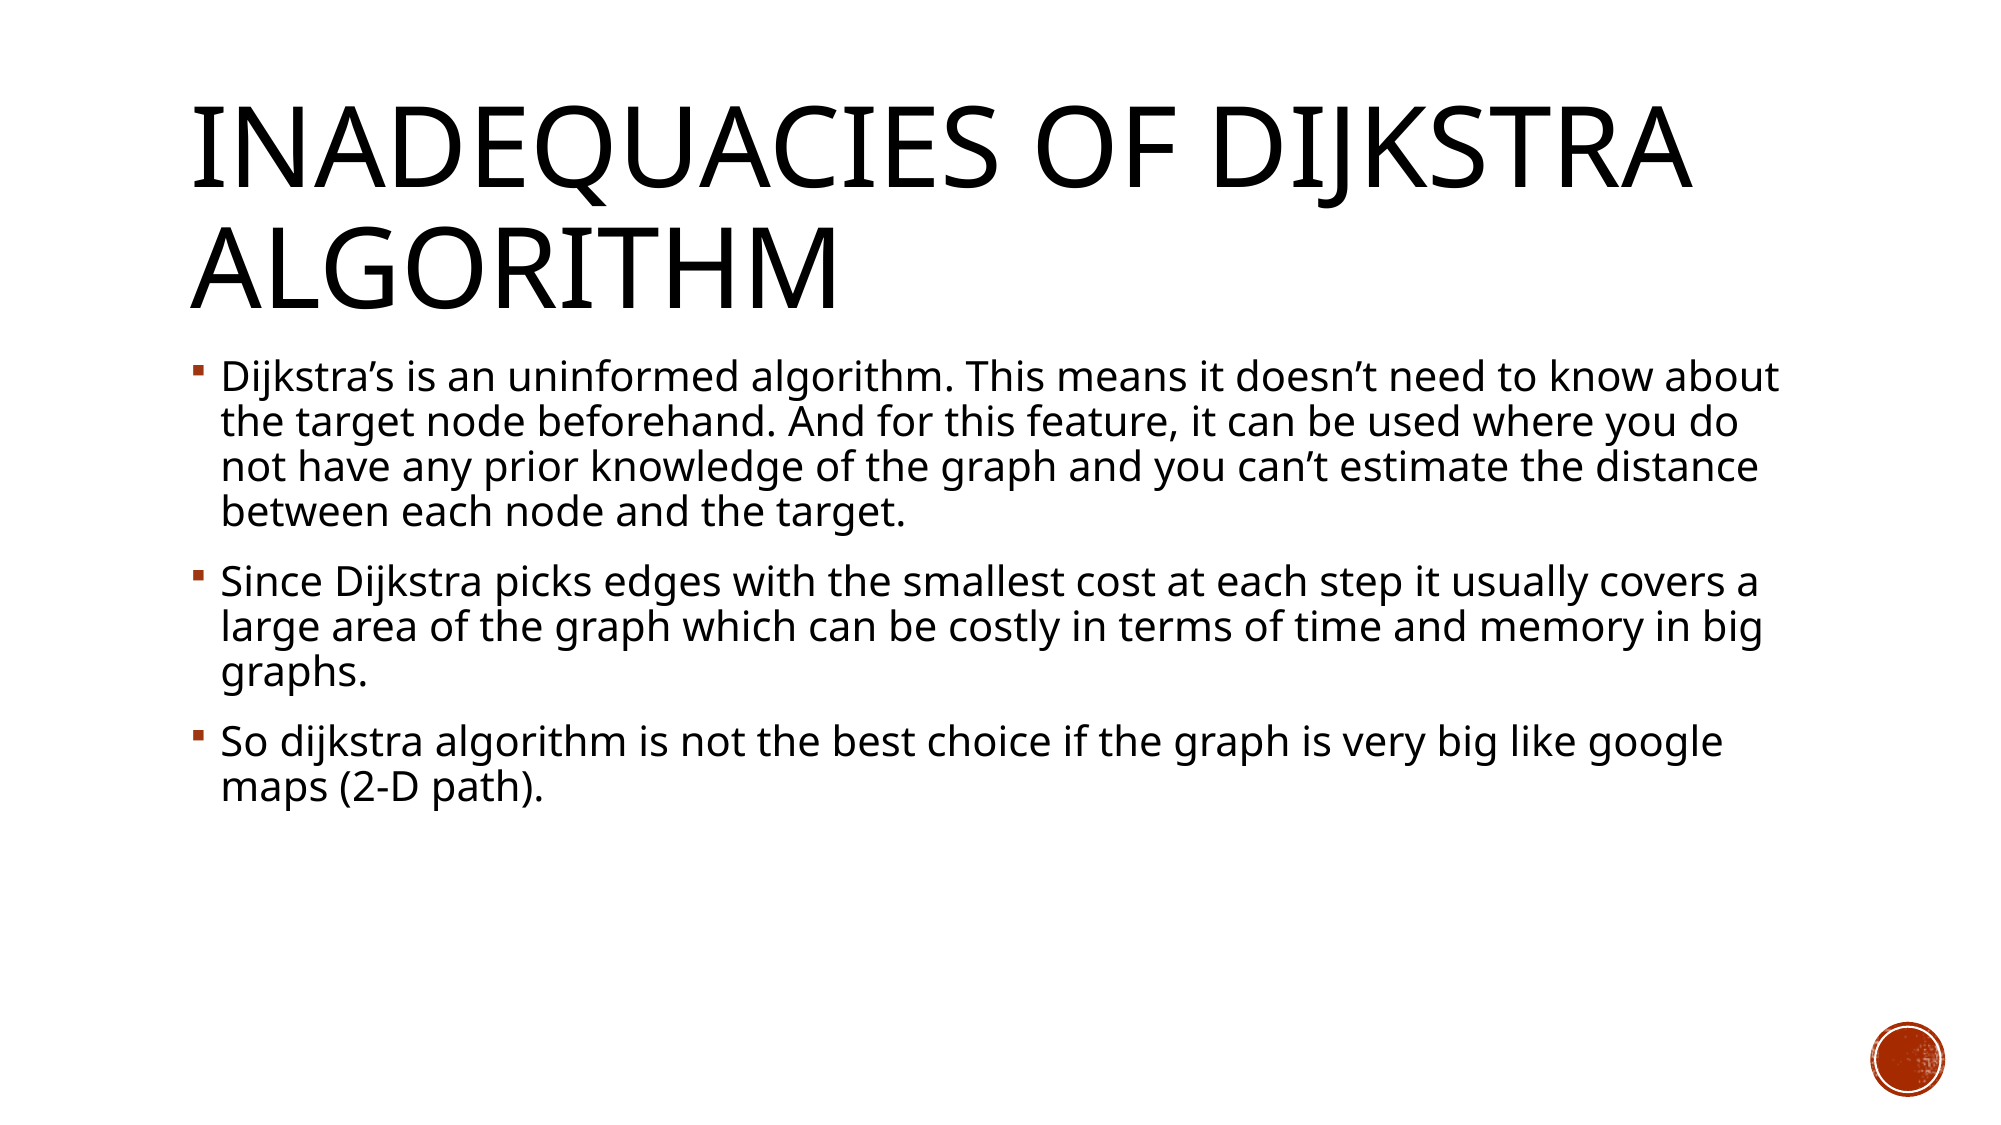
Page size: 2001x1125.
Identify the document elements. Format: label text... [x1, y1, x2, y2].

title inadequacies of Dijkstra algorithm [175, 79, 1826, 344]
list Dijkstra’s is an uninformed algorithm. This means it doesn’t need to know about the target node beforehand. And for this feature, it can be used where you do not have any prior knowledge of the graph and you can’t estimate the distance between each node and the target. Since Dijkstra picks edges with the smallest cost at each step it usually covers a large area of the graph which can be costly in terms of time and memory in big graphs. So dijkstra algorithm is not the best choice if the graph is very big like google maps (2-D path). [175, 348, 1826, 1013]
